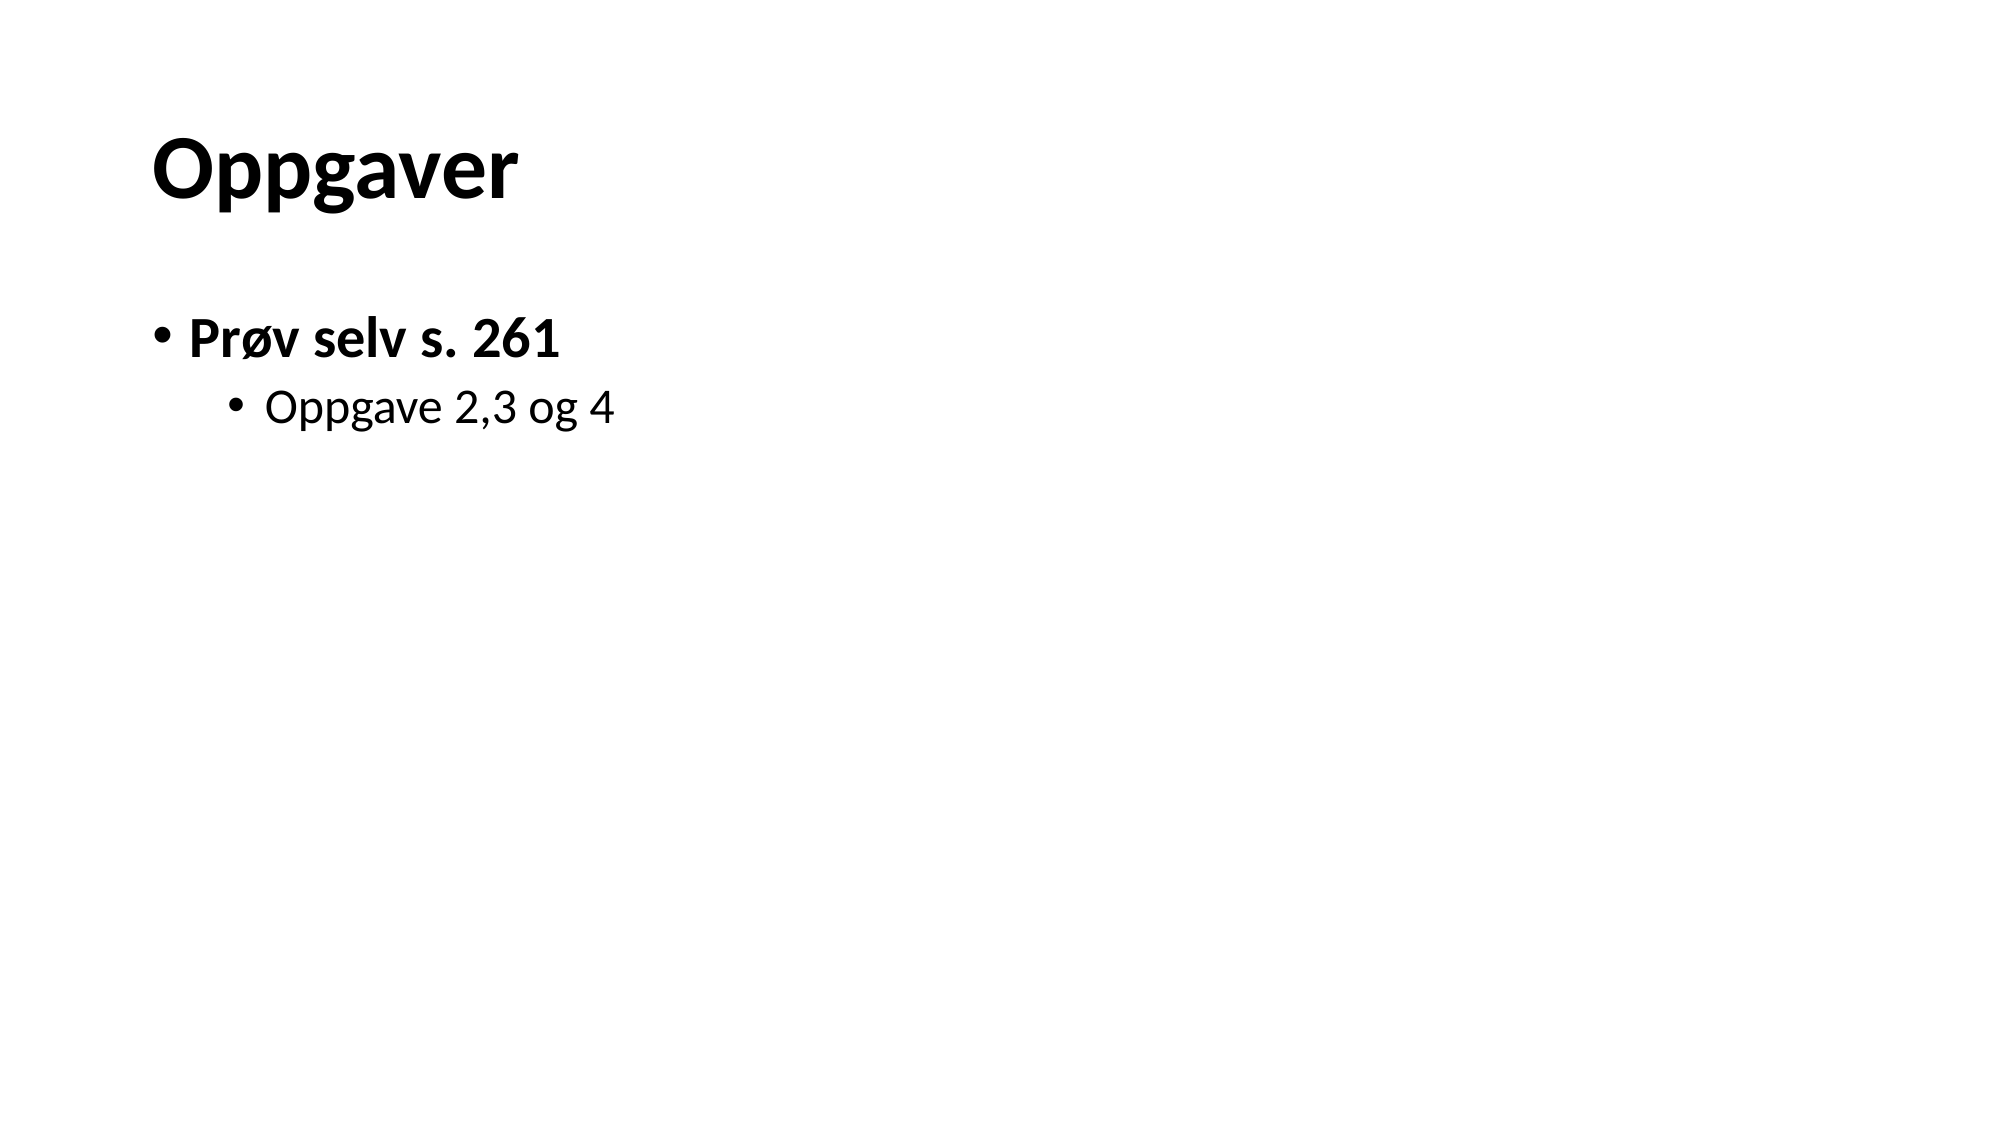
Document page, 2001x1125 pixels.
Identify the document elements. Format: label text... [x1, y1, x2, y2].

title Oppgaver [137, 59, 1863, 278]
list Prøv selv s. 261 Oppgave 2,3 og 4 [137, 299, 1863, 1014]
